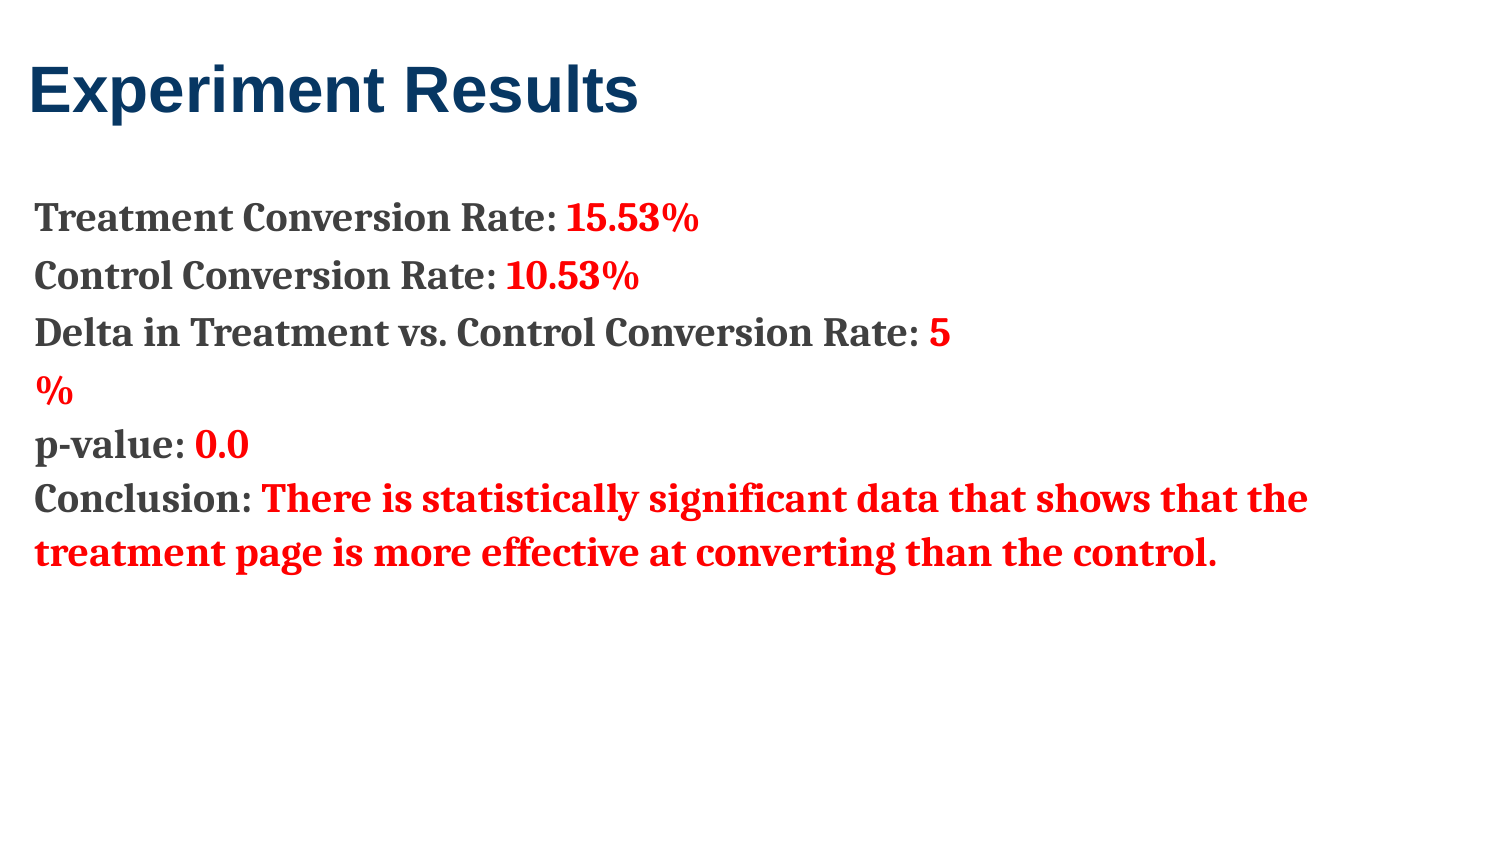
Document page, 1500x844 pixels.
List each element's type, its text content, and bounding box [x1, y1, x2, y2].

text_box Treatment Conversion Rate: 15.53% Control Conversion Rate:​ 10.53% Delta in Treatment vs. Control Conversion Rate:​ 5 % p-value:​ 0.0 Conclusion:​ There is statistically significant data that shows that the treatment page is more effective at converting than the control. [19, 167, 1500, 590]
text_box Experiment Results [13, 31, 1500, 141]
